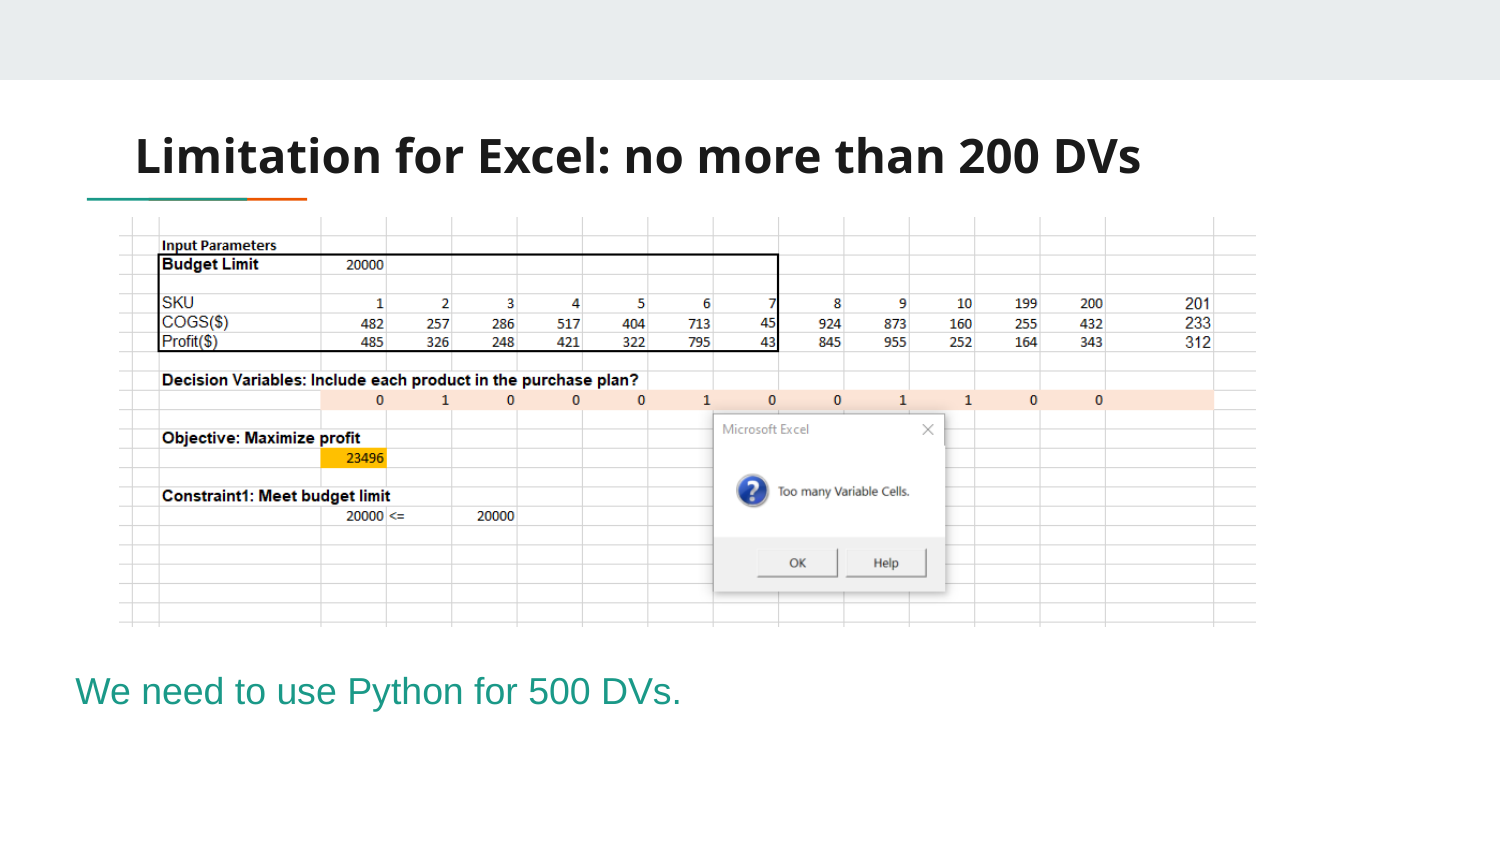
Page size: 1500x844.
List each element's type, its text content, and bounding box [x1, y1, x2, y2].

title Limitation for Excel: no more than 200 DVs [119, 110, 1381, 199]
picture [119, 216, 1257, 627]
list We need to use Python for 500 DVs. [60, 645, 1459, 816]
